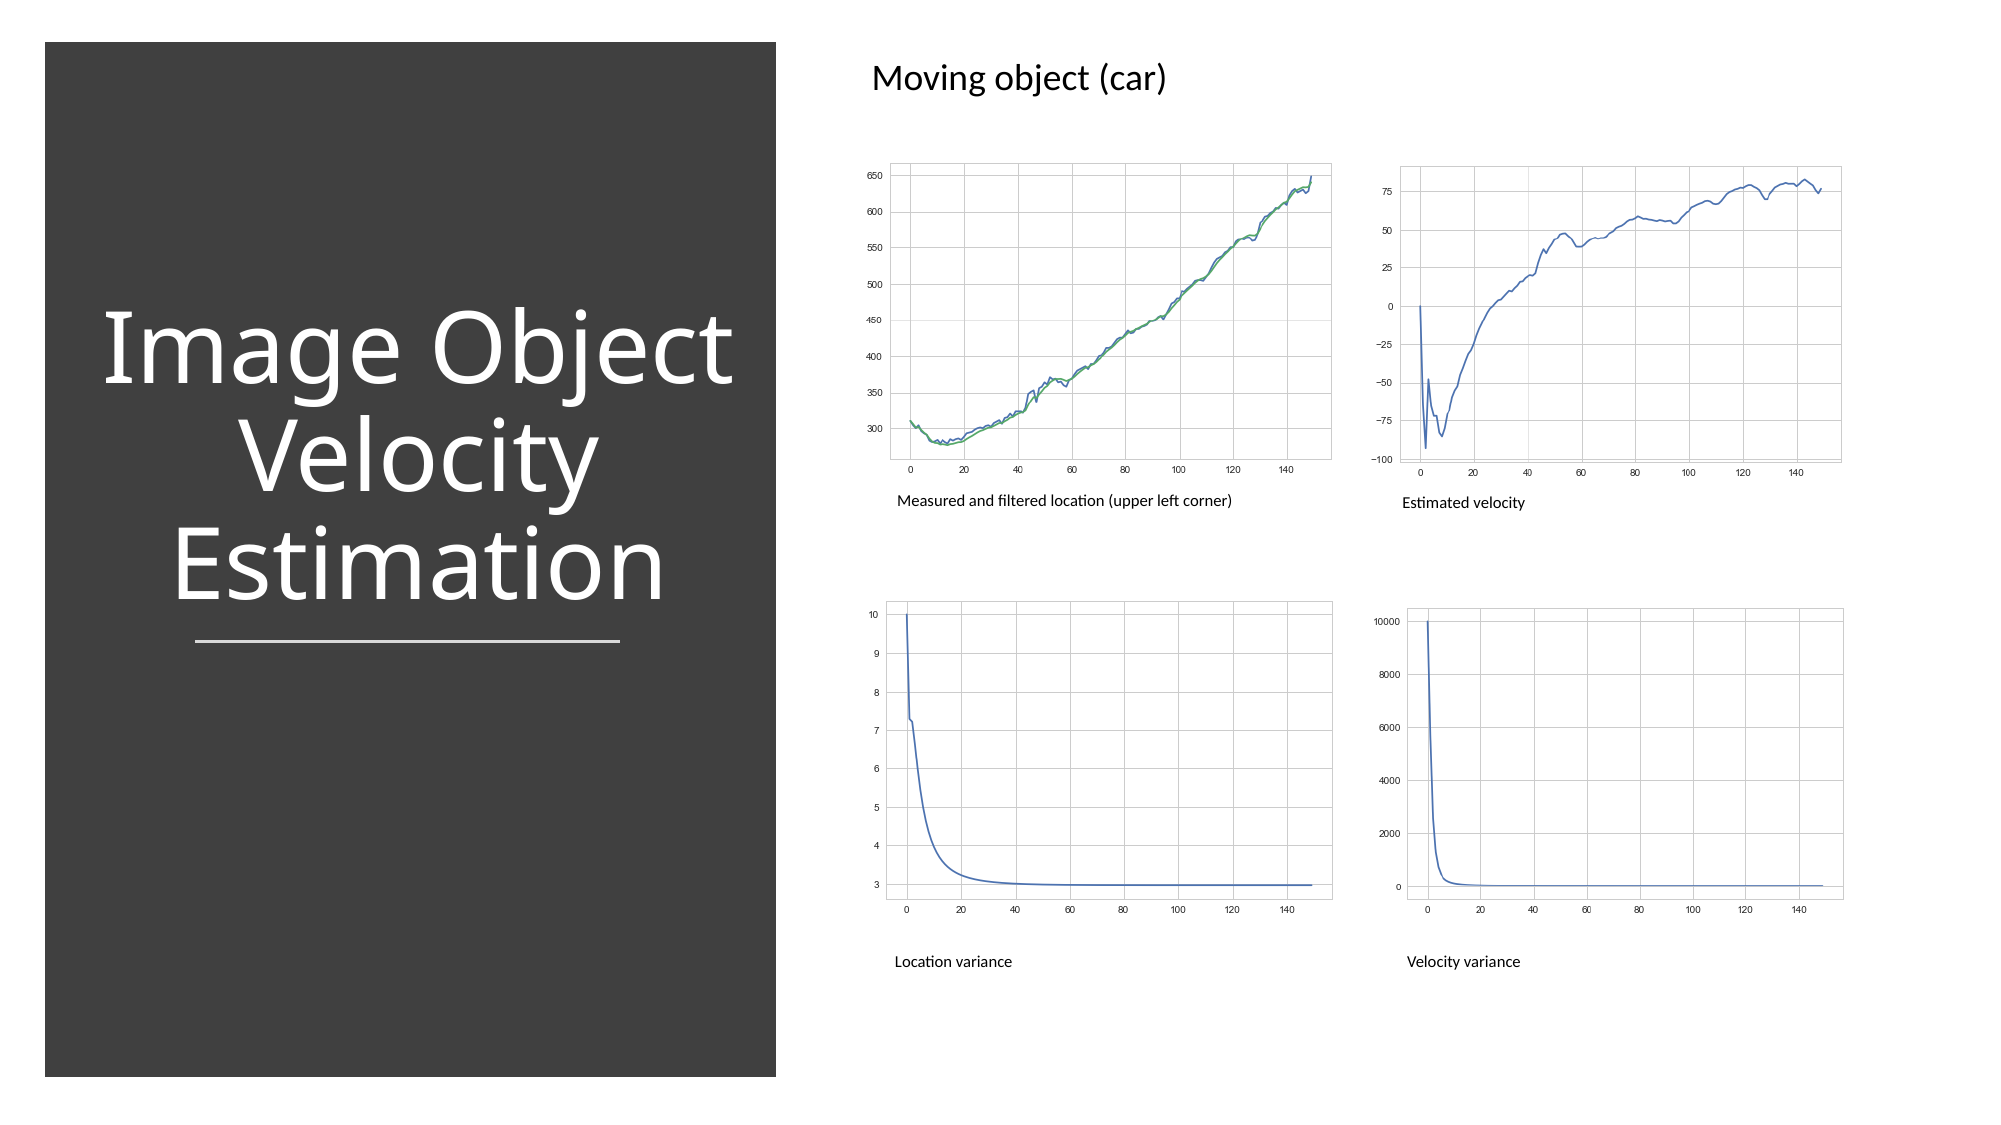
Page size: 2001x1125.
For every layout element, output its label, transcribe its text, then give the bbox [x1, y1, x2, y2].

text_box Moving object (car) [856, 45, 1183, 106]
text_box Estimated velocity [1387, 485, 1541, 520]
text_box Velocity variance [1392, 943, 1536, 979]
text_box [54, 52, 767, 1067]
picture [863, 156, 1341, 485]
picture [1368, 156, 1849, 485]
text_box Measured and filtered location (upper left corner) [882, 485, 1248, 517]
text_box Location variance [880, 943, 1028, 979]
picture [1368, 595, 1850, 922]
picture [863, 595, 1341, 922]
text_box Image Object Velocity Estimation [82, 149, 756, 629]
